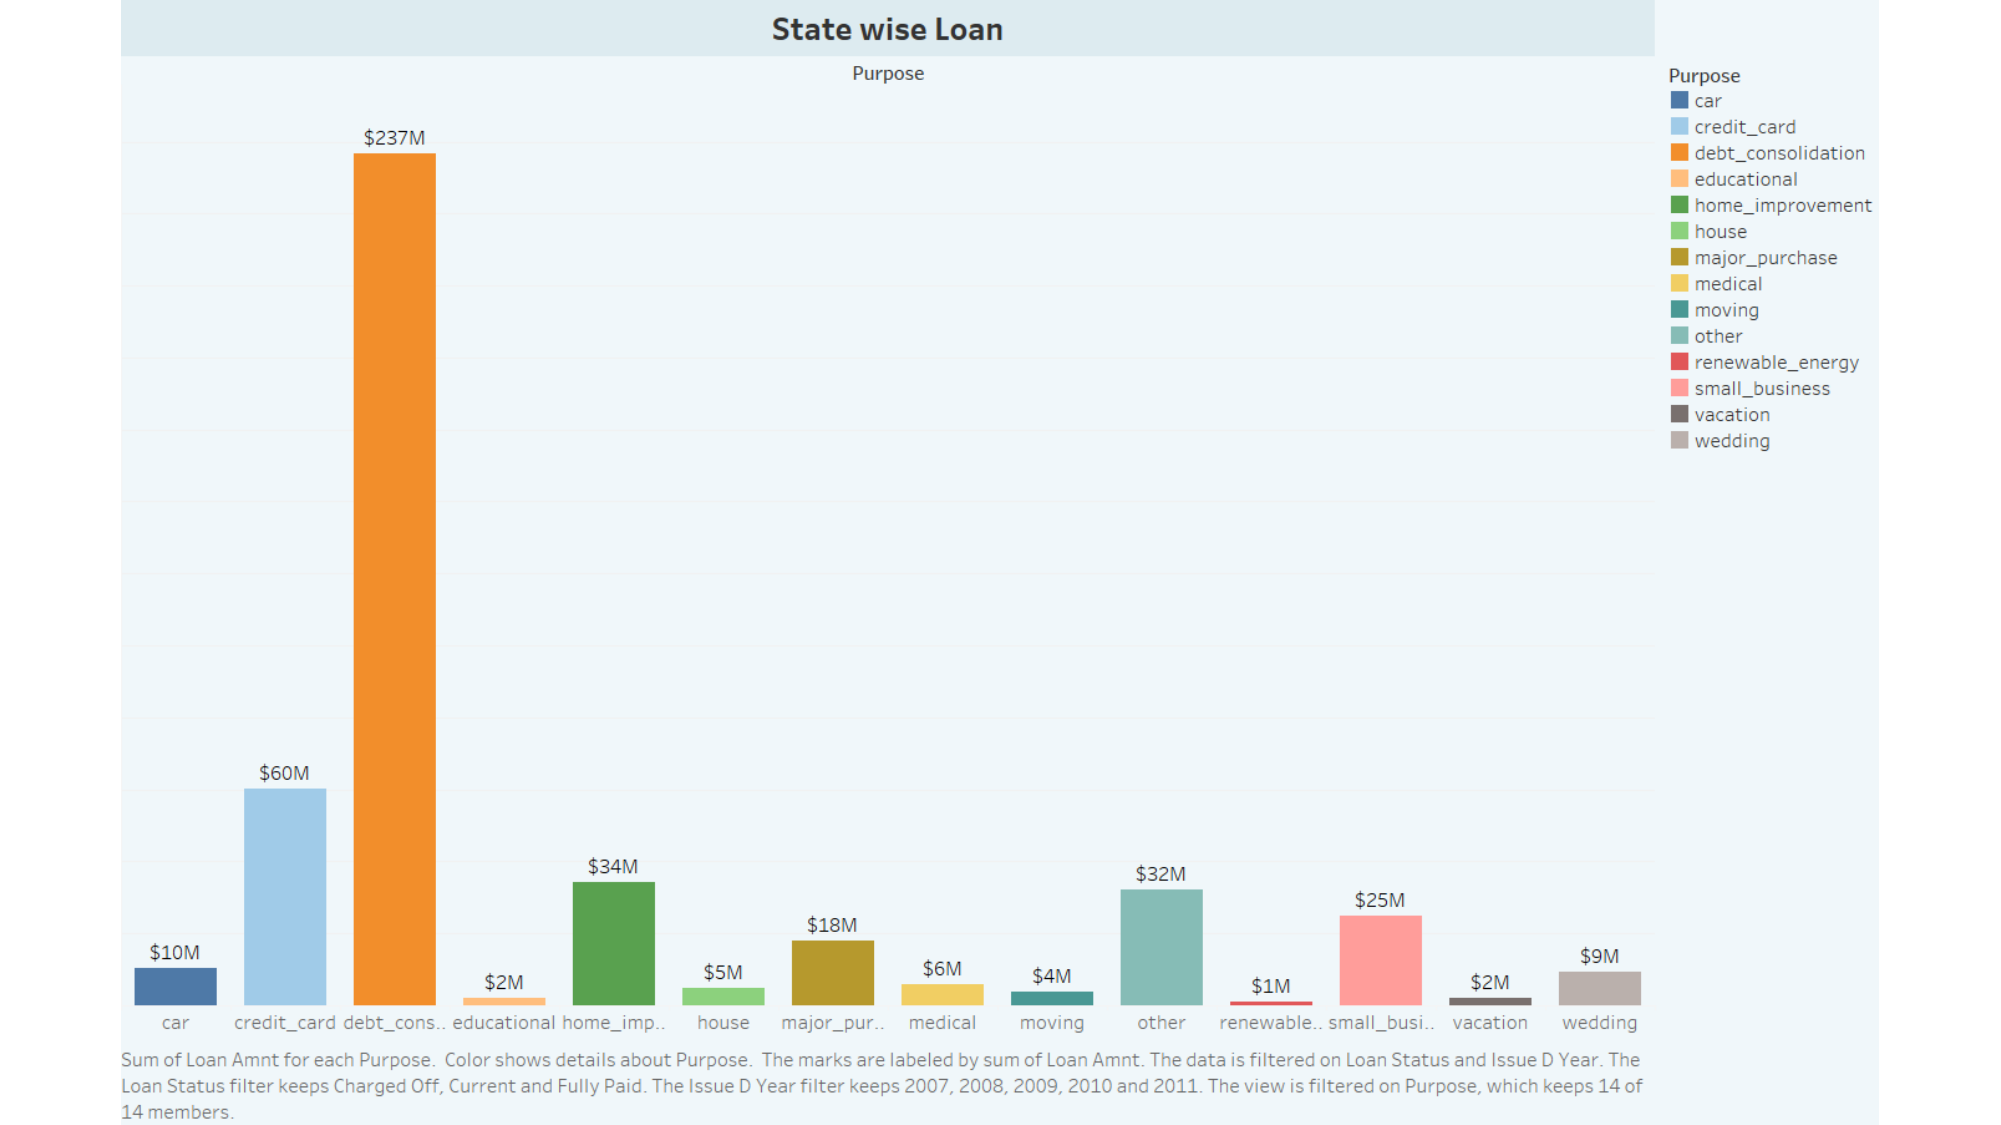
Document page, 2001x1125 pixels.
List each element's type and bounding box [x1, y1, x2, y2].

picture [121, 0, 1879, 1125]
